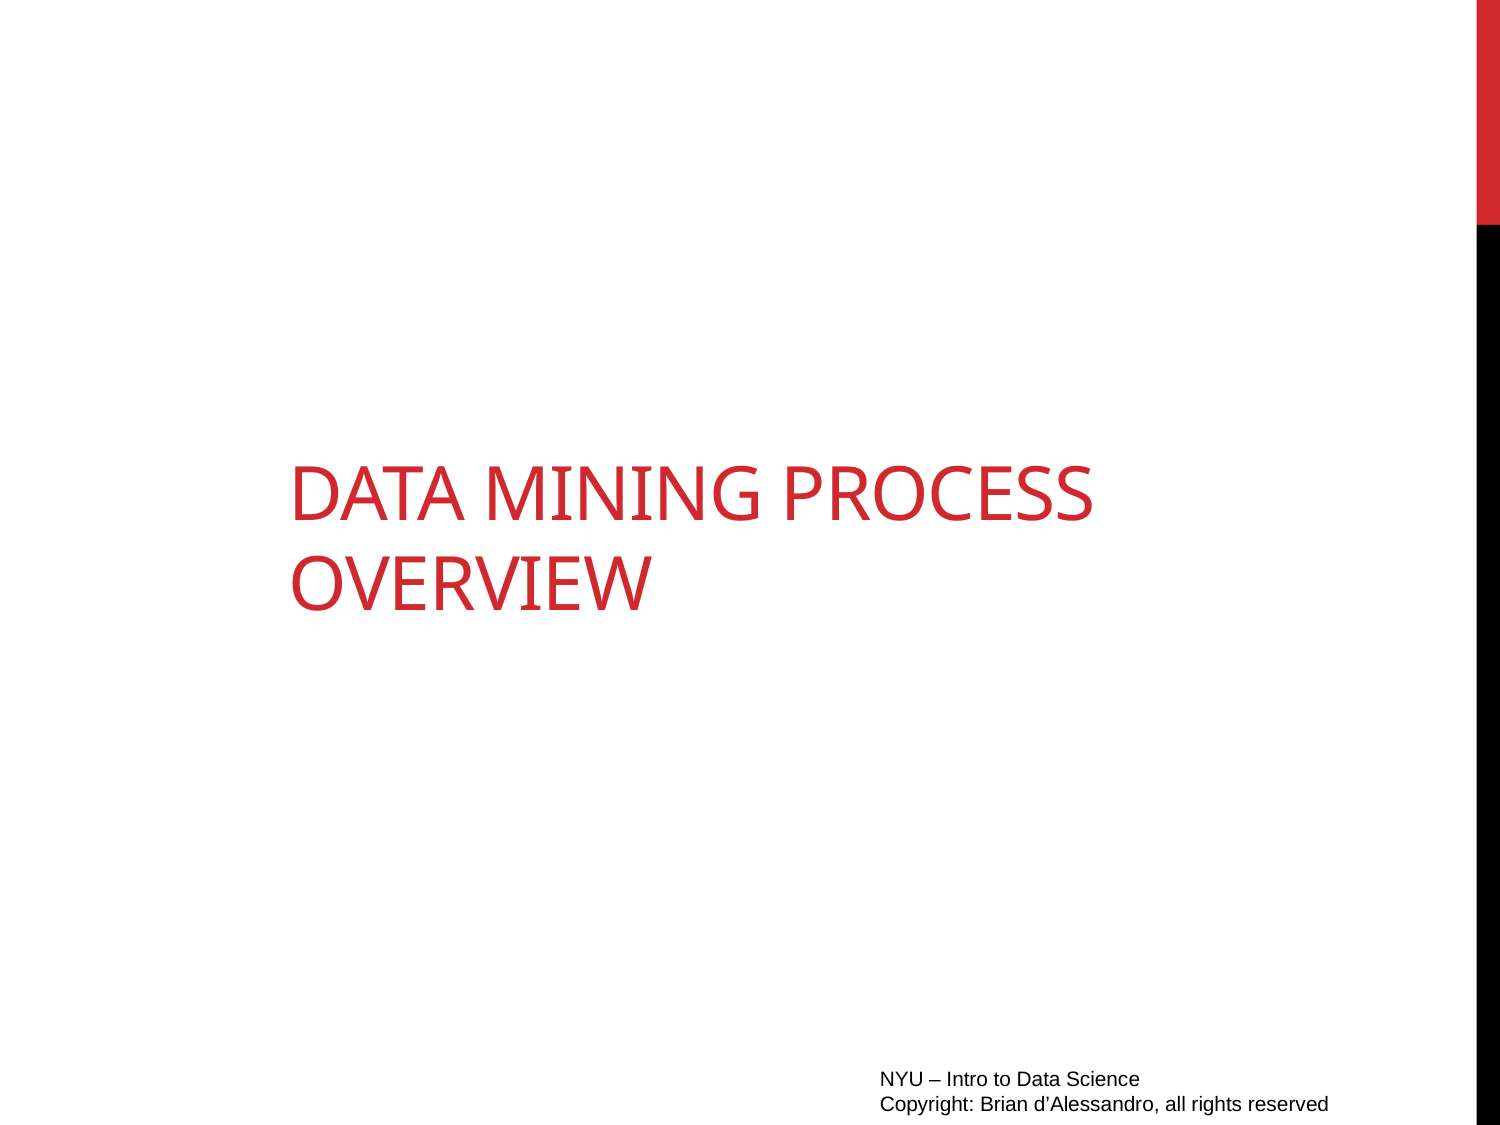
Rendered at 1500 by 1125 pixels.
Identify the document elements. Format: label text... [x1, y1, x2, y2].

title Data mining process overview [273, 408, 1224, 634]
